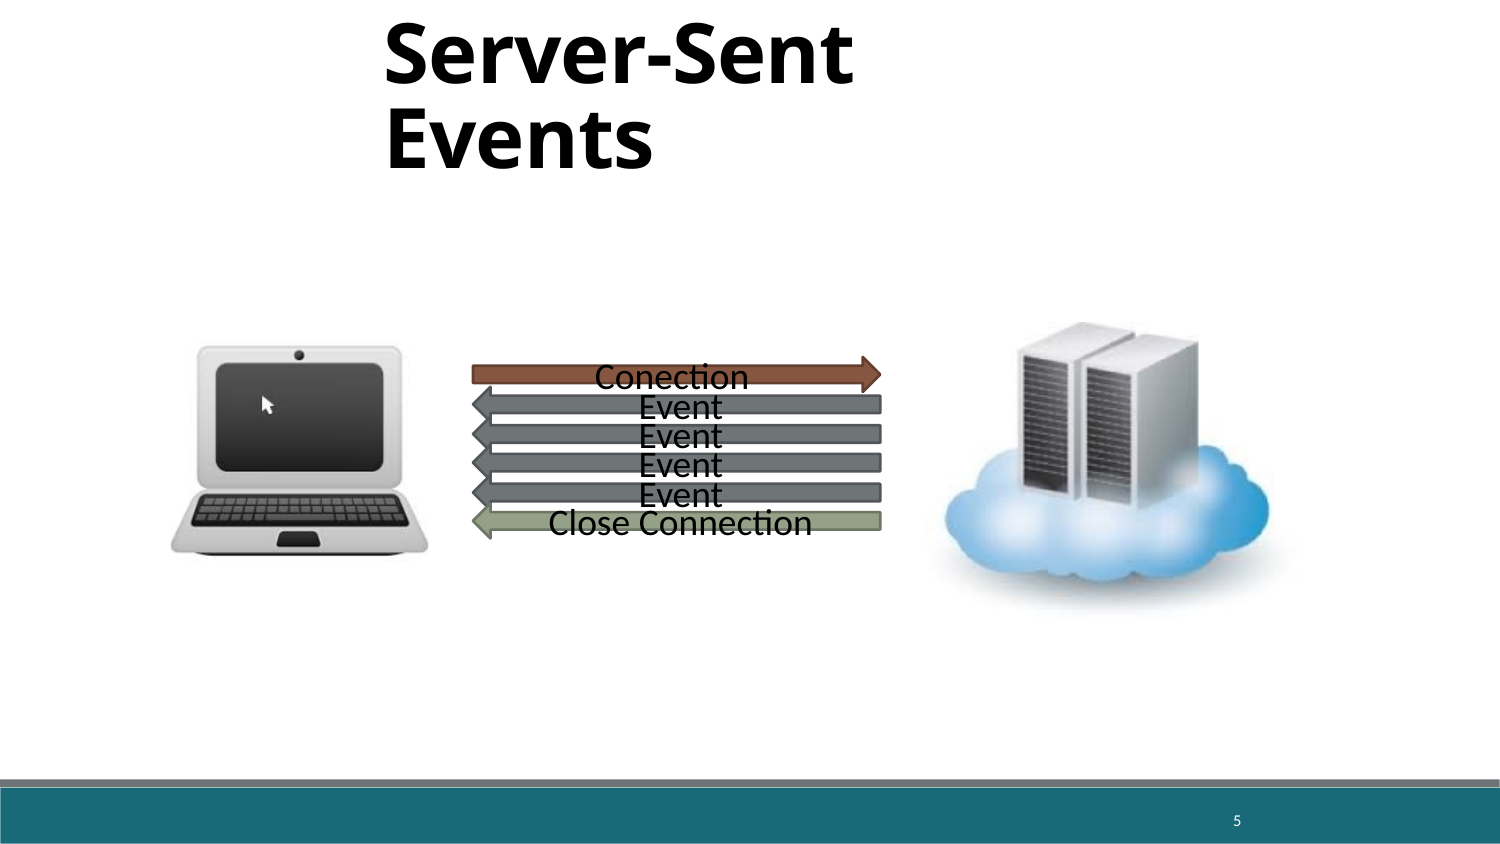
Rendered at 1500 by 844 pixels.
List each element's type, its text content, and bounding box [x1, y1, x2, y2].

text_box Event [471, 415, 882, 448]
text_box Event [471, 473, 882, 506]
slide_number 5 [1218, 794, 1380, 840]
text_box Event [471, 385, 882, 419]
title Server-Sent Events [369, 95, 1131, 201]
text_box Conection [471, 355, 882, 394]
picture [169, 321, 430, 582]
picture [923, 321, 1300, 622]
text_box Event [471, 443, 882, 477]
text_box Close Connection [471, 502, 882, 540]
